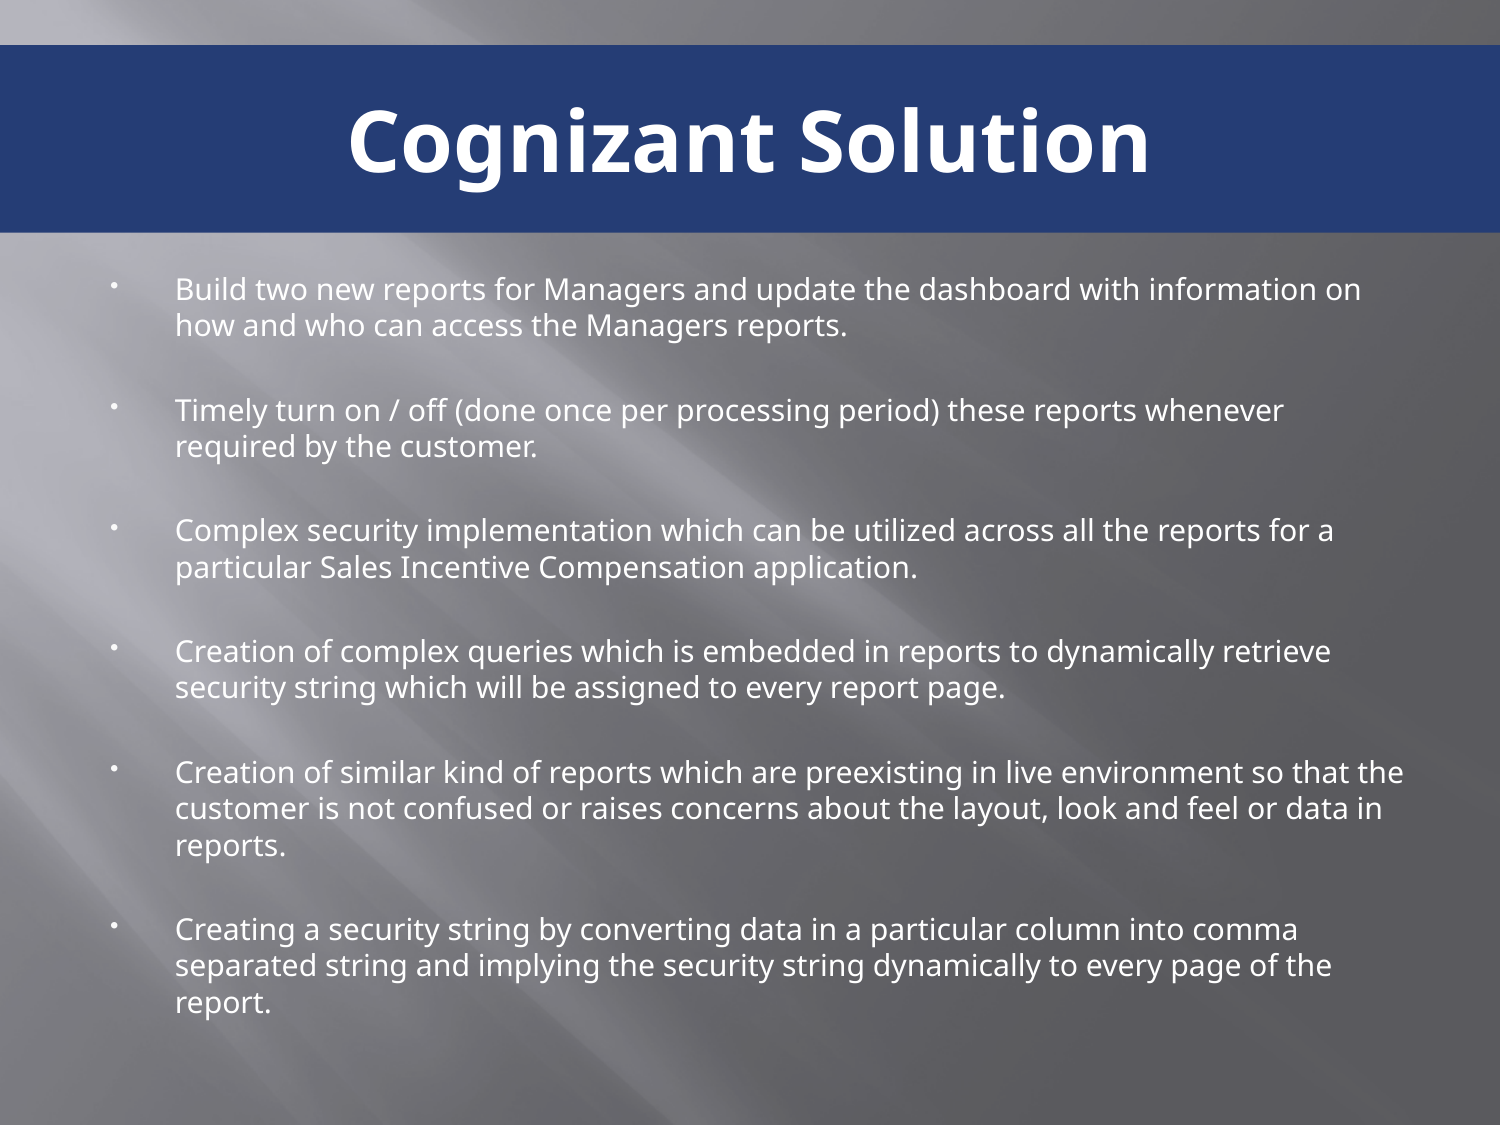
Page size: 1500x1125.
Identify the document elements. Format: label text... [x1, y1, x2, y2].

title Cognizant Solution [0, 45, 1500, 233]
list Build two new reports for Managers and update the dashboard with information on how and who can access the Managers reports. Timely turn on / off (done once per processing period) these reports whenever required by the customer. Complex security implementation which can be utilized across all the reports for a particular Sales Incentive Compensation application. Creation of complex queries which is embedded in reports to dynamically retrieve security string which will be assigned to every report page. Creation of similar kind of reports which are preexisting in live environment so that the customer is not confused or raises concerns about the layout, look and feel or data in reports. Creating a security string by converting data in a particular column into comma separated string and implying the security string dynamically to every page of the report. [75, 262, 1425, 1035]
